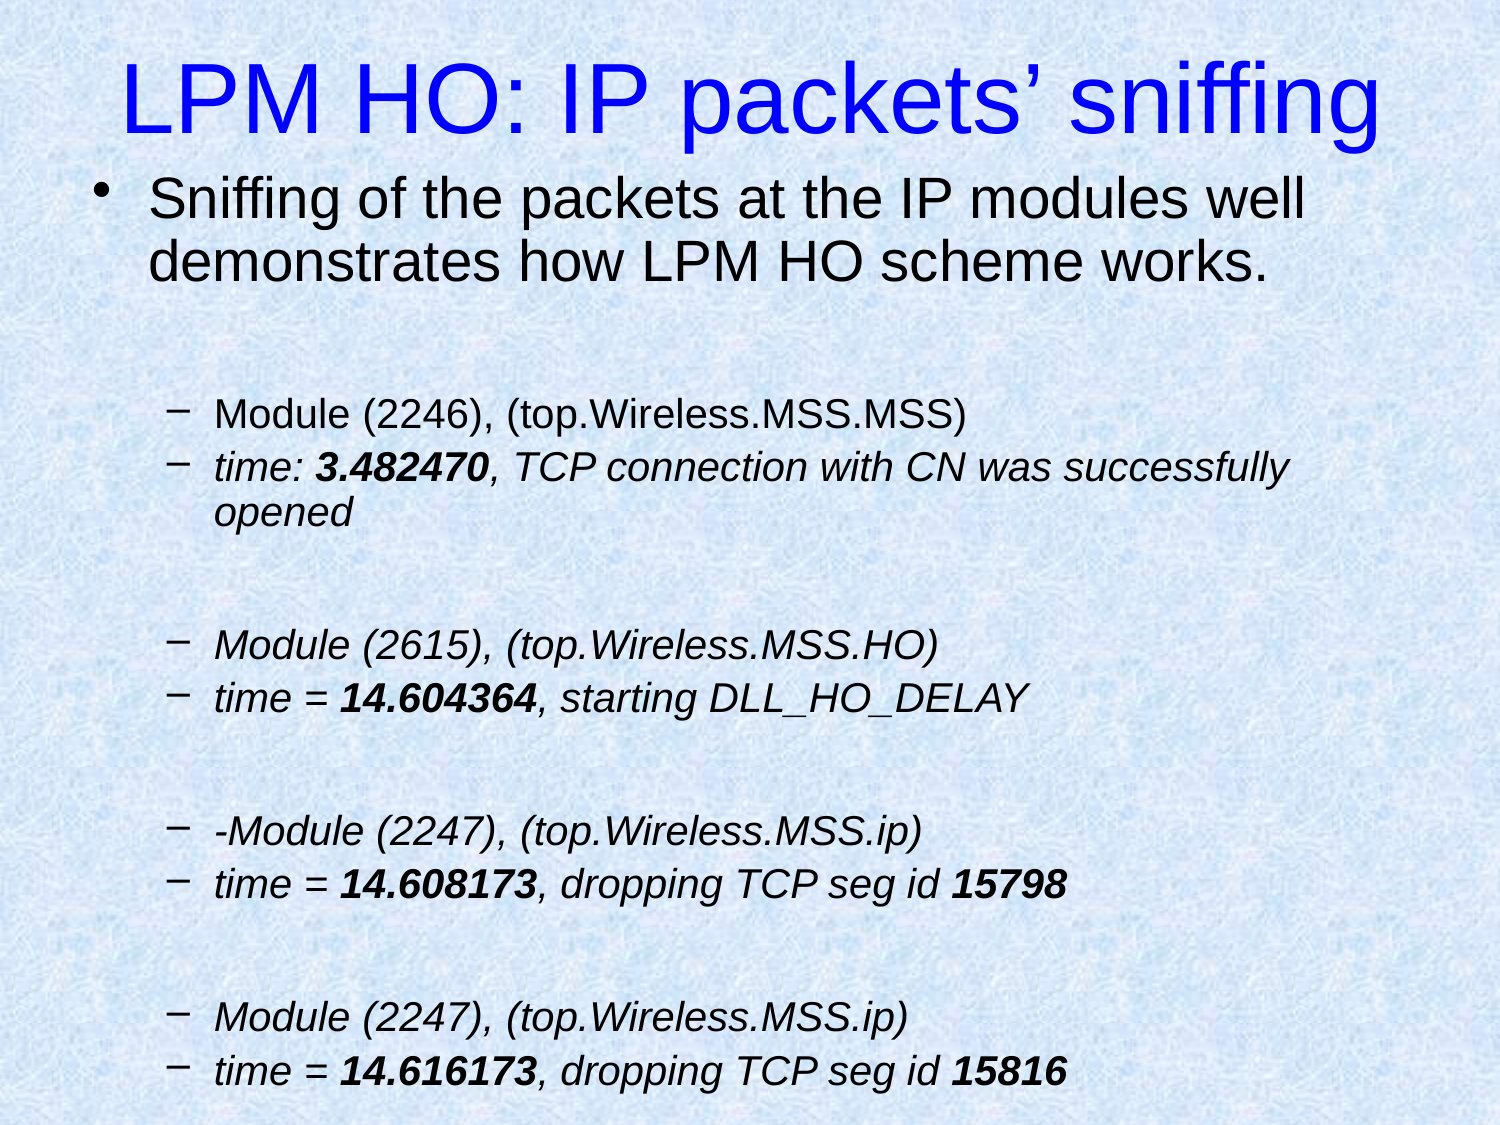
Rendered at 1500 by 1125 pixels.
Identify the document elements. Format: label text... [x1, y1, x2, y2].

picture [0, 0, 1500, 1125]
title LPM HO: IP packets’ sniffing [76, 0, 1427, 160]
list Sniffing of the packets at the IP modules well demonstrates how LPM HO scheme works. Module (2246), (top.Wireless.MSS.MSS) time: 3.482470, TCP connection with CN was successfully opened Module (2615), (top.Wireless.MSS.HO) time = 14.604364, starting DLL_HO_DELAY -Module (2247), (top.Wireless.MSS.ip) time = 14.608173, dropping TCP seg id 15798 Module (2247), (top.Wireless.MSS.ip) time = 14.616173, dropping TCP seg id 15816 [76, 160, 1427, 1071]
